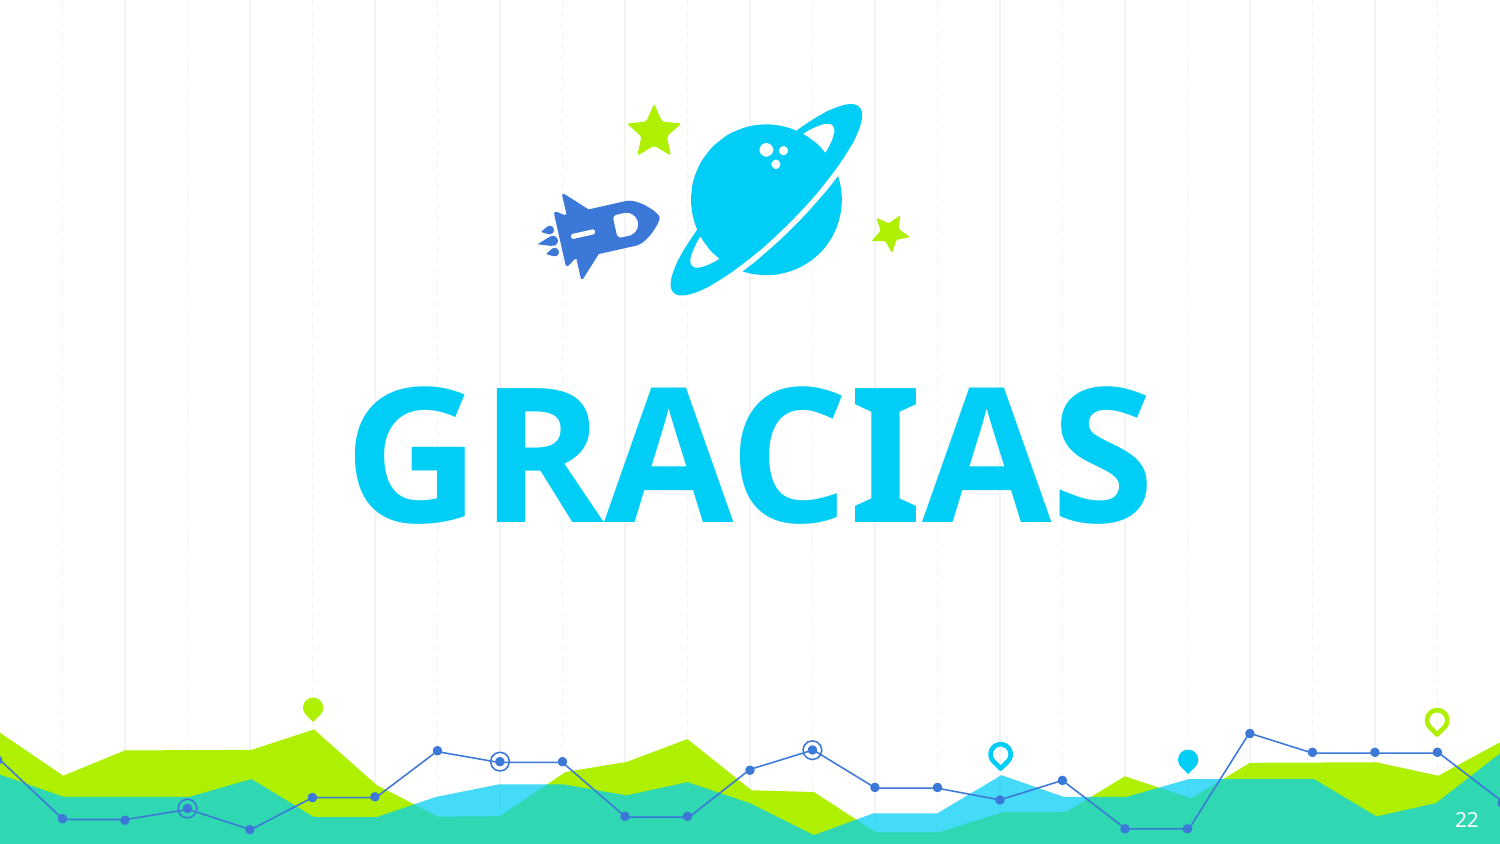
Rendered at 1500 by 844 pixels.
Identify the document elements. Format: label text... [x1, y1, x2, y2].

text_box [670, 103, 863, 296]
text_box [872, 215, 909, 253]
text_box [547, 182, 645, 280]
title GRACIAS [112, 384, 1388, 575]
slide_number 22 [1403, 791, 1494, 844]
text_box [628, 105, 665, 155]
